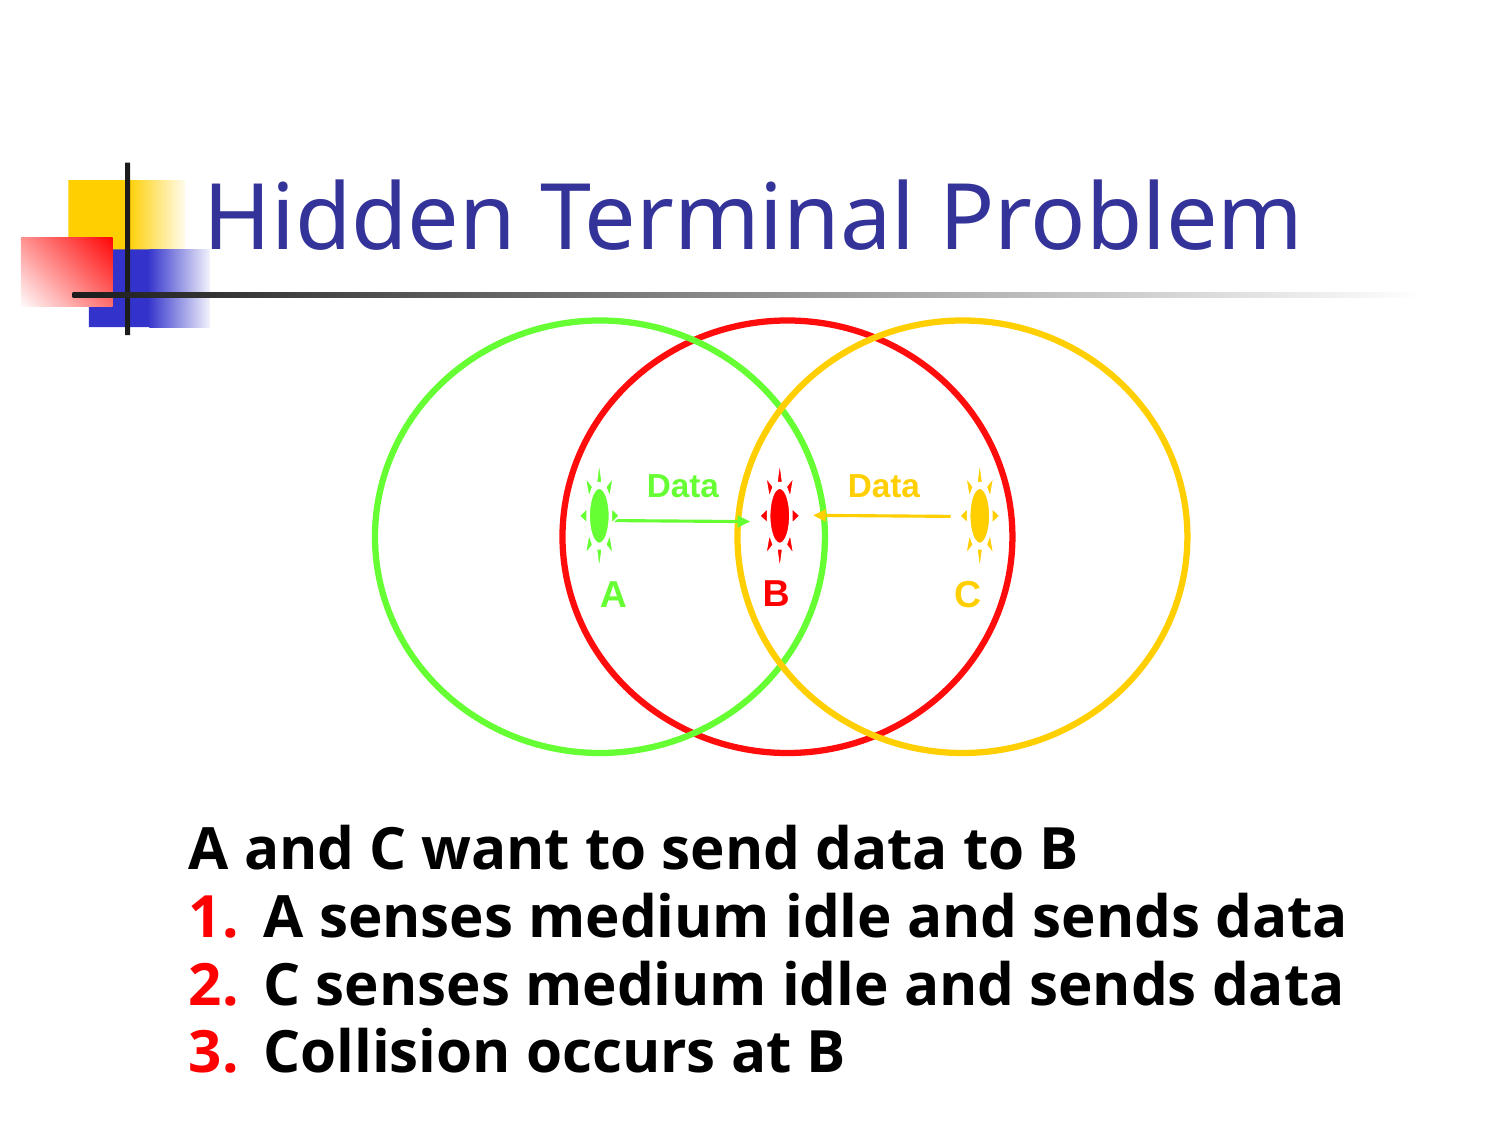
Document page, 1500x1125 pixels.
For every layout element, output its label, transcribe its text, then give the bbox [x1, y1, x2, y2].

text_box [375, 320, 781, 754]
text_box [589, 488, 610, 544]
text_box [596, 548, 603, 572]
text_box [786, 476, 794, 499]
text_box [769, 488, 790, 544]
text_box Hidden Terminal Problem [188, 35, 1467, 275]
text_box [695, 666, 875, 754]
text_box [776, 548, 783, 572]
text_box [776, 460, 783, 483]
text_box [959, 507, 968, 524]
text_box [616, 515, 750, 528]
text_box [786, 533, 794, 555]
text_box [737, 320, 1188, 754]
text_box [965, 476, 974, 499]
text_box Data [631, 456, 734, 512]
text_box [813, 509, 951, 522]
text_box [986, 533, 995, 555]
text_box A and C want to send data to B A senses medium idle and sends data C senses medium idle and sends data Collision occurs at B [98, 771, 1500, 1125]
text_box [986, 476, 995, 499]
text_box [965, 533, 974, 555]
text_box [976, 548, 983, 572]
text_box B [747, 603, 755, 622]
text_box [694, 320, 874, 407]
text_box [585, 476, 593, 499]
text_box [605, 476, 614, 499]
text_box [611, 507, 620, 524]
text_box [596, 460, 603, 483]
text_box [765, 476, 774, 499]
text_box [579, 507, 588, 524]
text_box [605, 533, 614, 555]
text_box [765, 533, 774, 555]
text_box Data [832, 456, 935, 512]
text_box [791, 507, 800, 524]
text_box [976, 460, 983, 483]
text_box [991, 507, 1000, 524]
text_box [585, 533, 593, 555]
text_box A [584, 562, 642, 623]
text_box C [939, 562, 997, 623]
text_box [969, 488, 990, 544]
text_box [759, 507, 768, 524]
